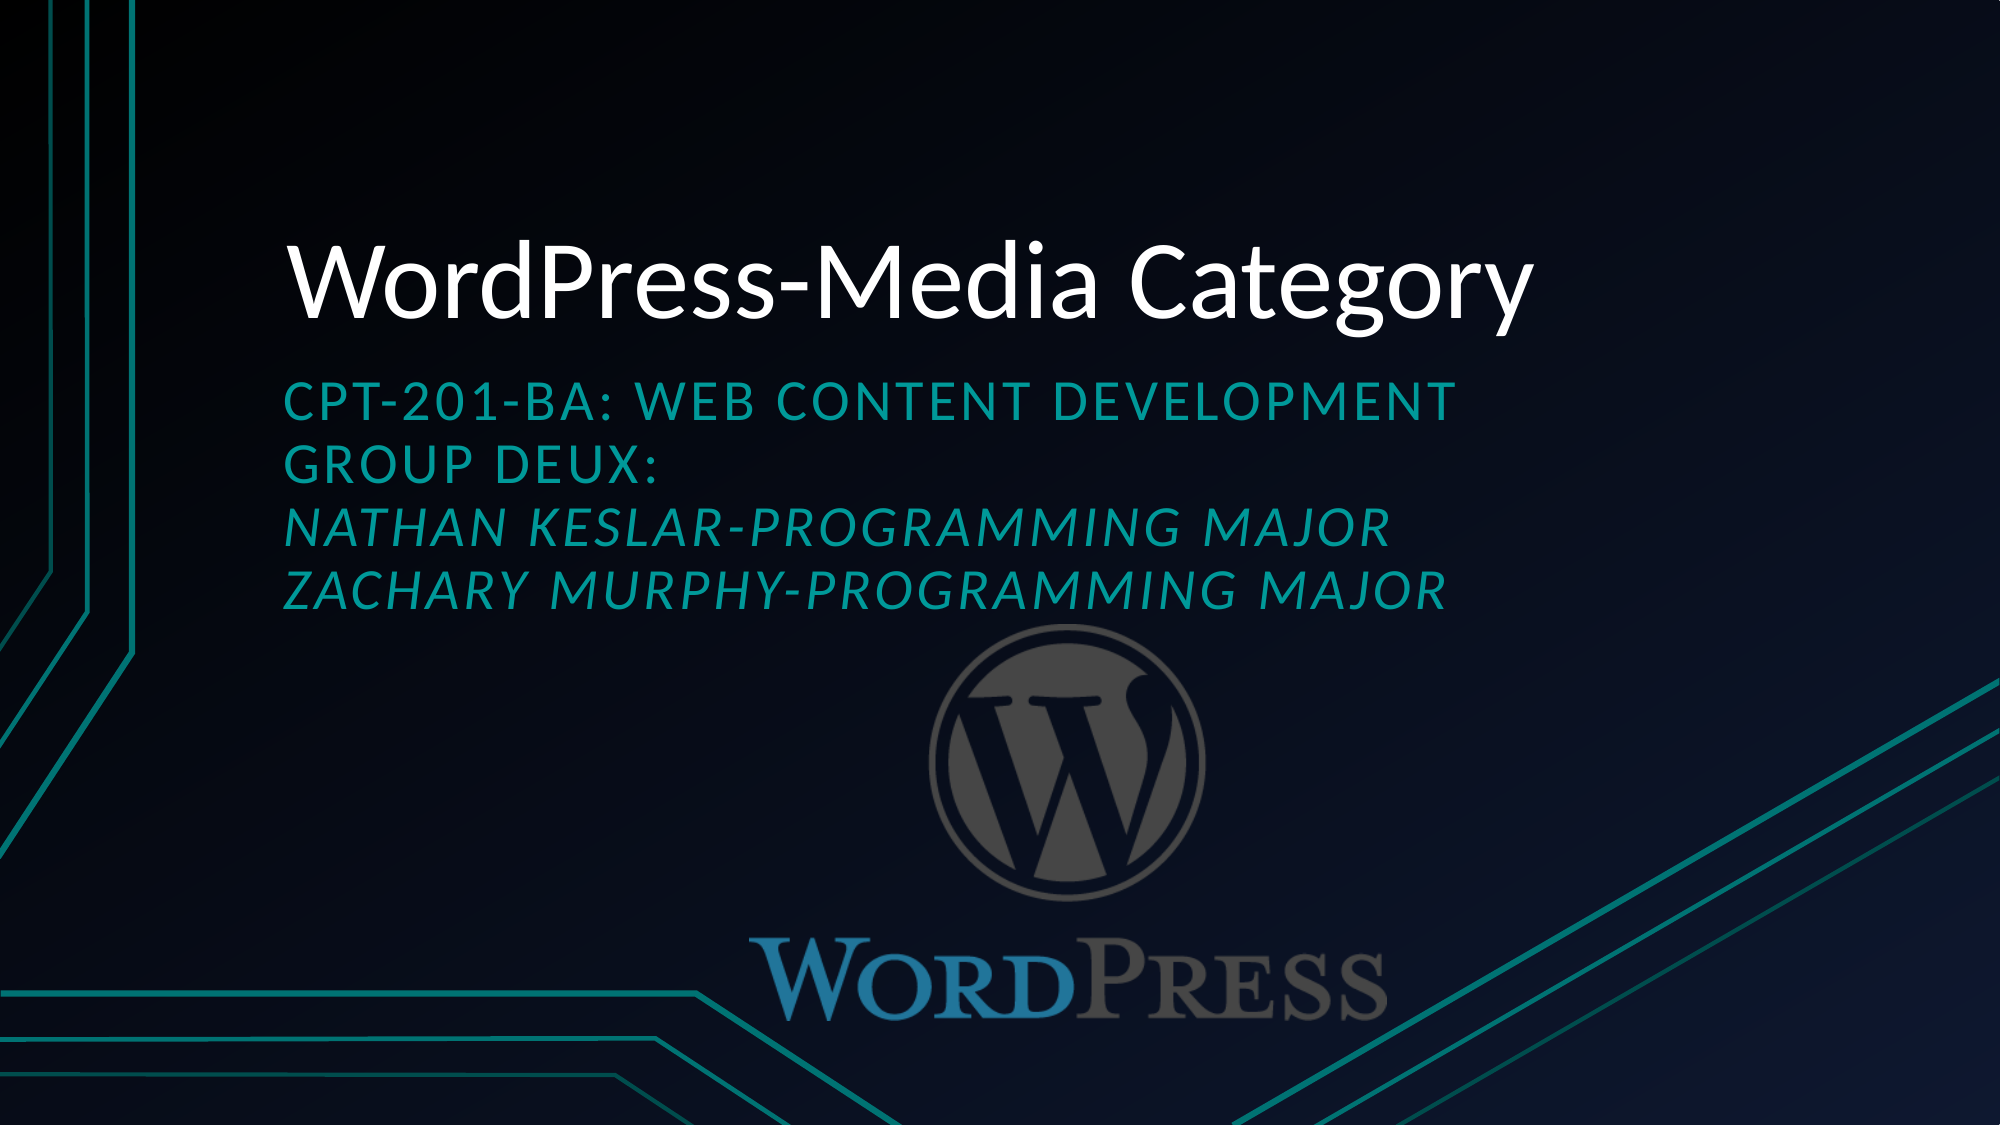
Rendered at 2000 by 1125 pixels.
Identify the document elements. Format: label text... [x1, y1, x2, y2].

title WordPress-Media Category [266, 24, 1700, 354]
subtitle CPT-201-BA: Web content Development Group Deux: Nathan Keslar-Programming Major Zachary Murphy-Programming Major [263, 360, 1696, 648]
picture [749, 624, 1388, 1022]
